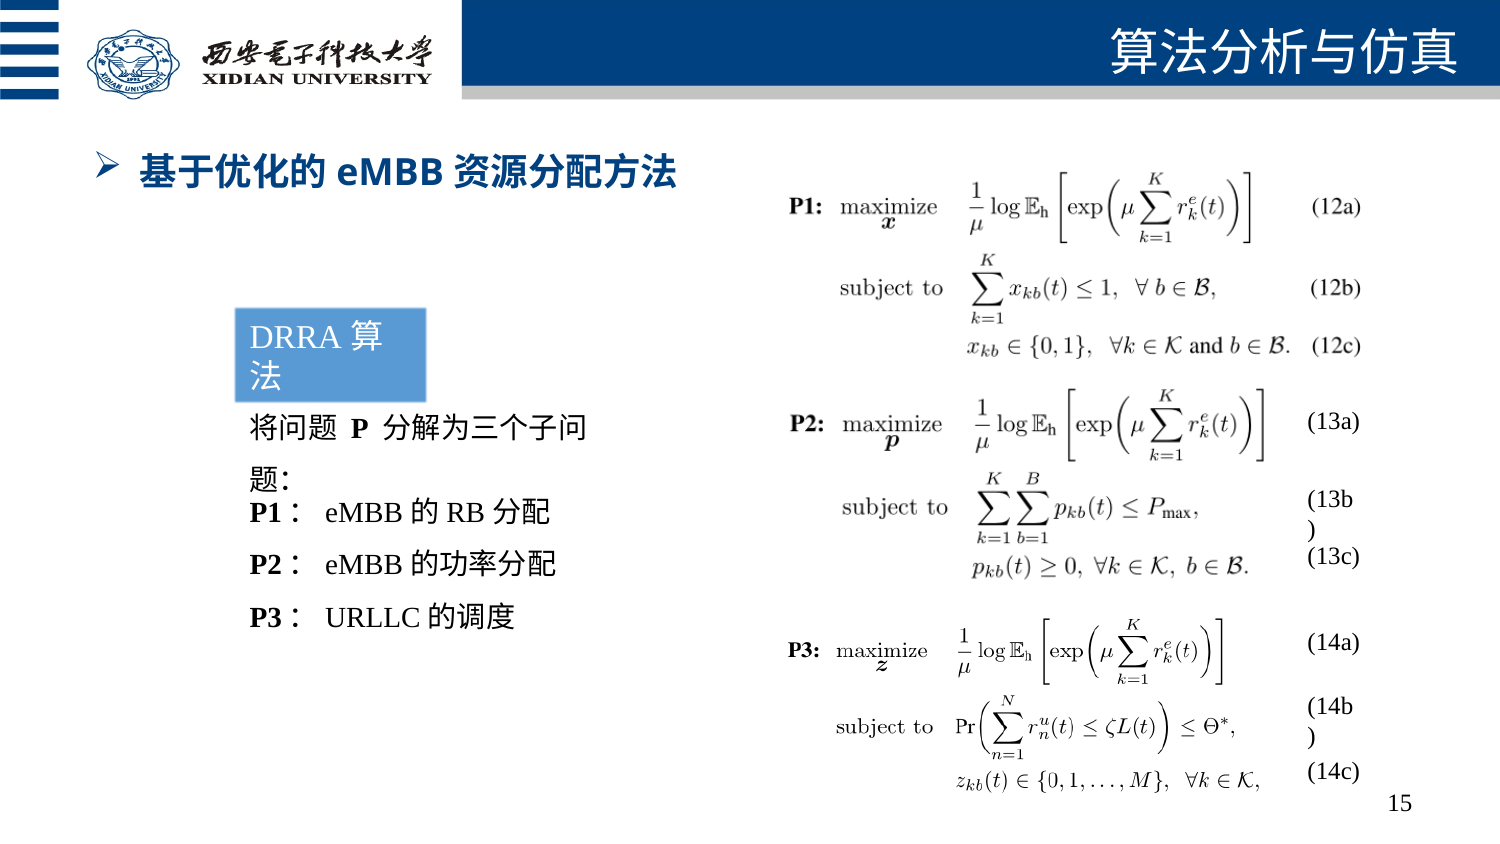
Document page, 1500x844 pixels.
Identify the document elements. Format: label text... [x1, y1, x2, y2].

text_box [234, 307, 658, 643]
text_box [778, 606, 1375, 822]
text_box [778, 384, 1375, 586]
text_box 15 [1372, 778, 1435, 824]
picture [0, 0, 1500, 844]
text_box 算法分析与仿真 [1095, 13, 1485, 88]
text_box 基于优化的eMBB资源分配方法 [78, 140, 779, 200]
